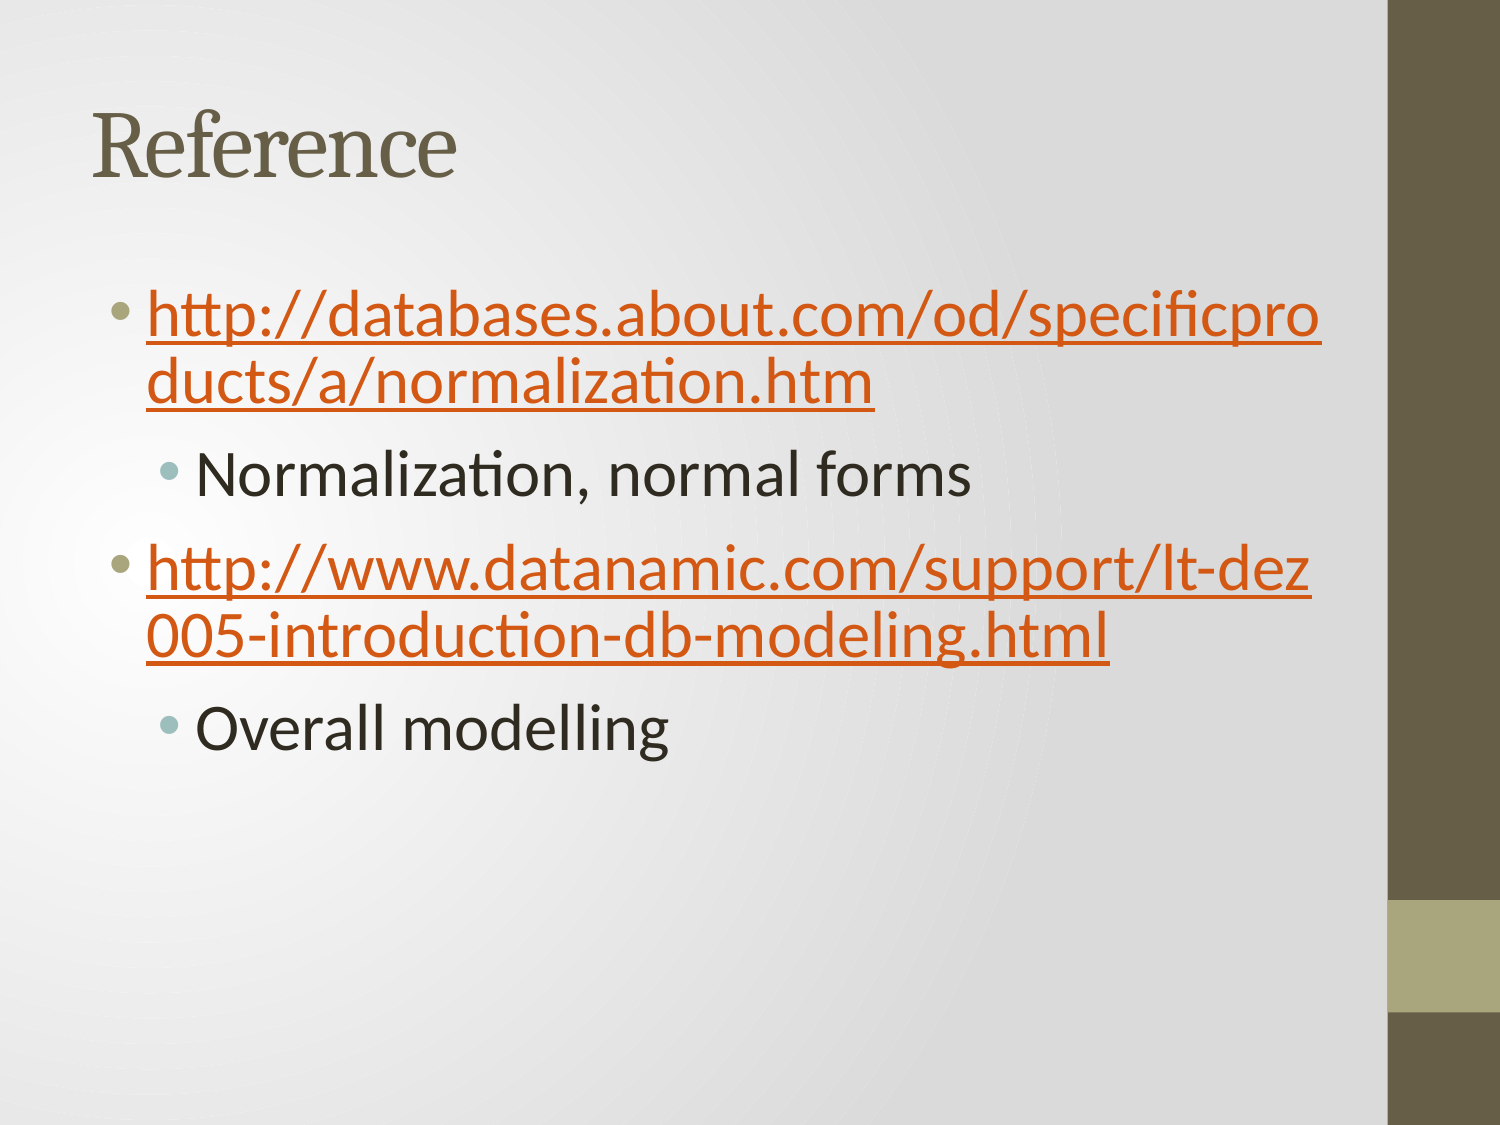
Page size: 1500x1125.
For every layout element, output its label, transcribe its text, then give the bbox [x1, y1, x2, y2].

list http://databases.about.com/od/specificproducts/a/normalization.htm Normalization, normal forms http://www.datanamic.com/support/lt-dez005-introduction-db-modeling.html Overall modelling [75, 262, 1353, 1050]
title Reference [75, 45, 1325, 233]
